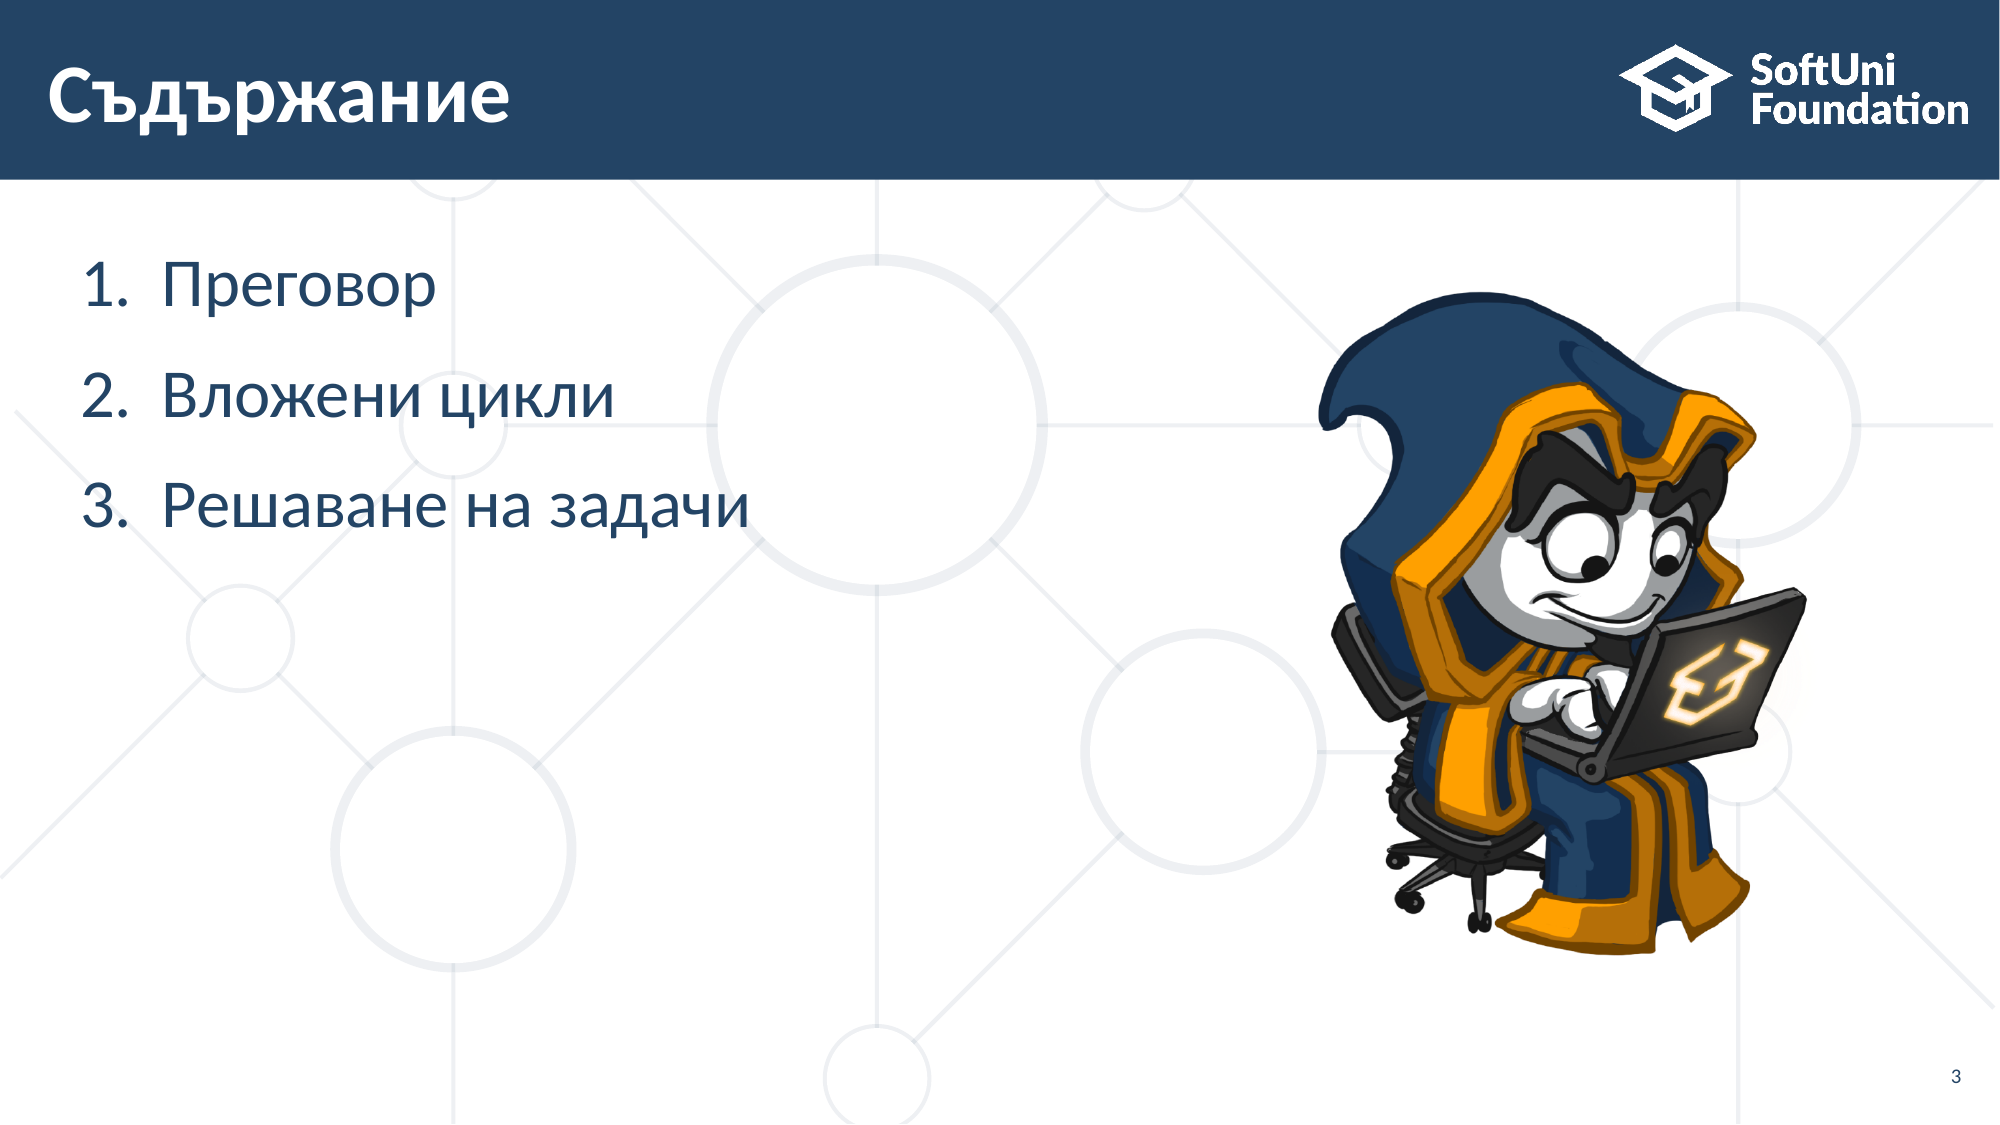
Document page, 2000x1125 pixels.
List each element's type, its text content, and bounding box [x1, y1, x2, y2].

picture [1618, 44, 1968, 132]
title Съдържание [31, 16, 1591, 162]
picture [1275, 227, 1900, 994]
slide_number 3 [1896, 1049, 1968, 1101]
list Преговор Вложени цикли Решаване на задачи [62, 227, 875, 550]
